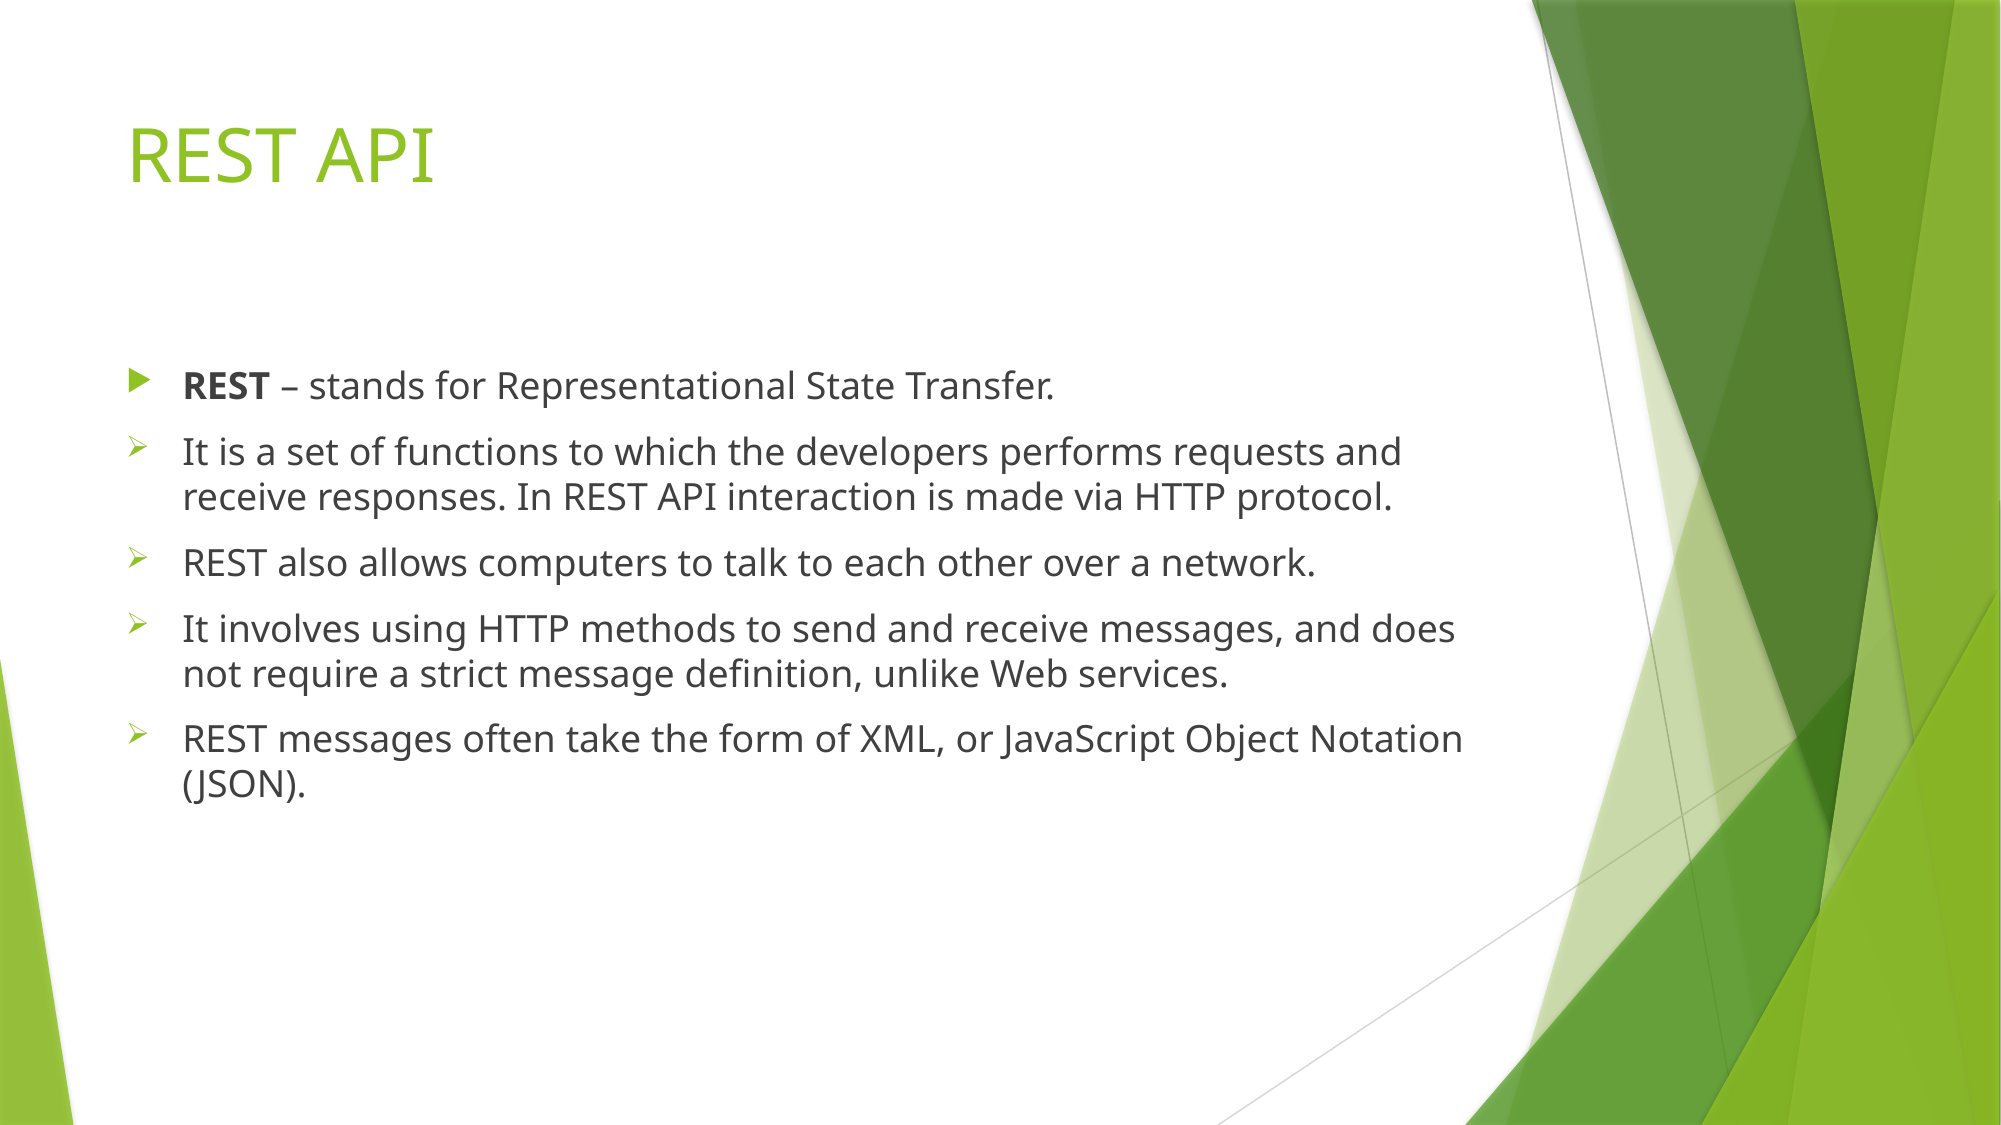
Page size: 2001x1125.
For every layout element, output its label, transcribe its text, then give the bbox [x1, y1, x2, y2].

title REST API [111, 99, 1522, 317]
list REST – stands for Representational State Transfer. It is a set of functions to which the developers performs requests and receive responses. In REST API interaction is made via HTTP protocol. REST also allows computers to talk to each other over a network. It involves using HTTP methods to send and receive messages, and does not require a strict message definition, unlike Web services. REST messages often take the form of XML, or JavaScript Object Notation (JSON). [111, 354, 1522, 992]
